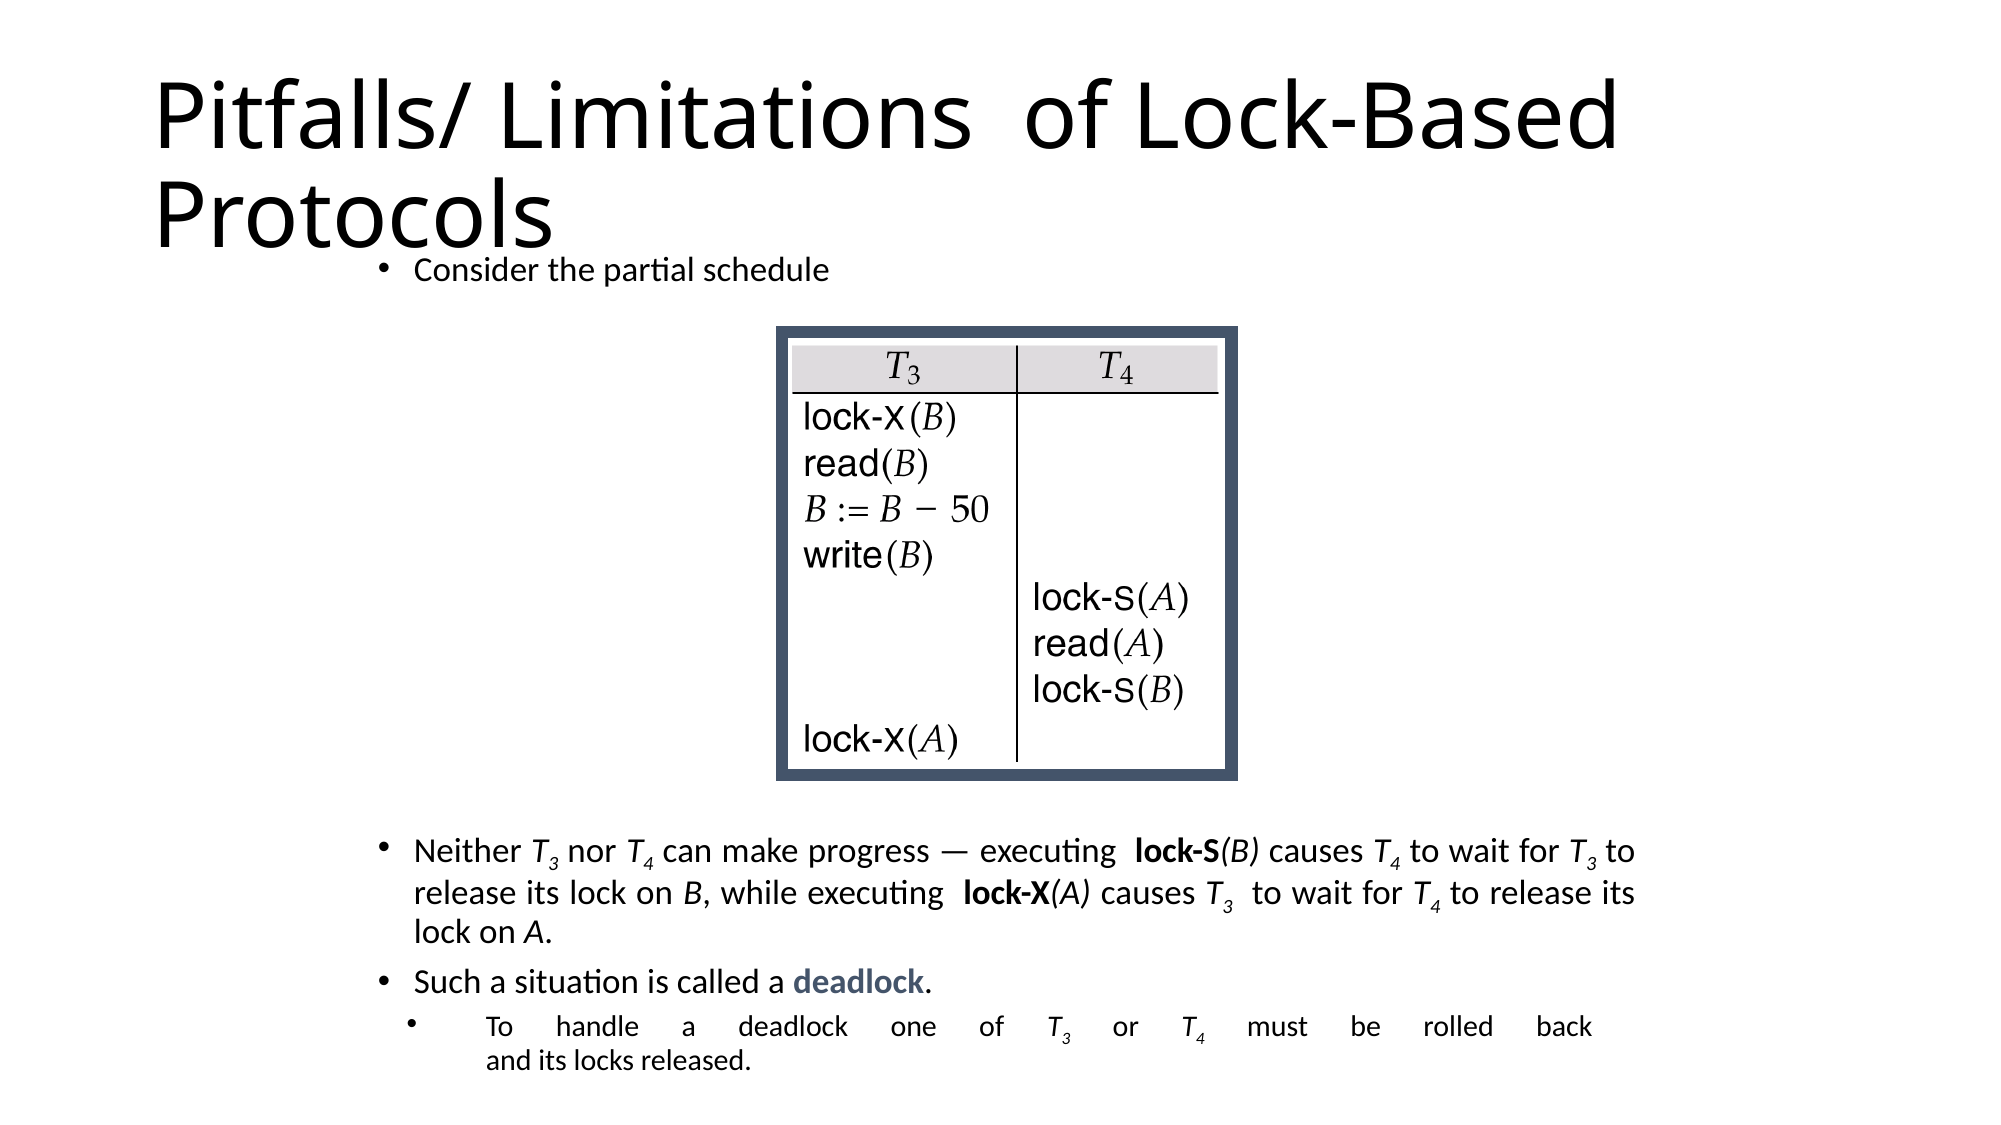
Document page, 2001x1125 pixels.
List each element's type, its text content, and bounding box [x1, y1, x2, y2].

list Consider the partial schedule Neither T3 nor T4 can make progress — executing lock-S(B) causes T4 to wait for T3 to release its lock on B, while executing lock-X(A) causes T3 to wait for T4 to release its lock on A. Such a situation is called a deadlock. To handle a deadlock one of T3 or T4 must be rolled back and its locks released. [362, 243, 1651, 1088]
picture [787, 337, 1226, 769]
title Pitfalls/ Limitations of Lock-Based Protocols [137, 59, 1863, 278]
